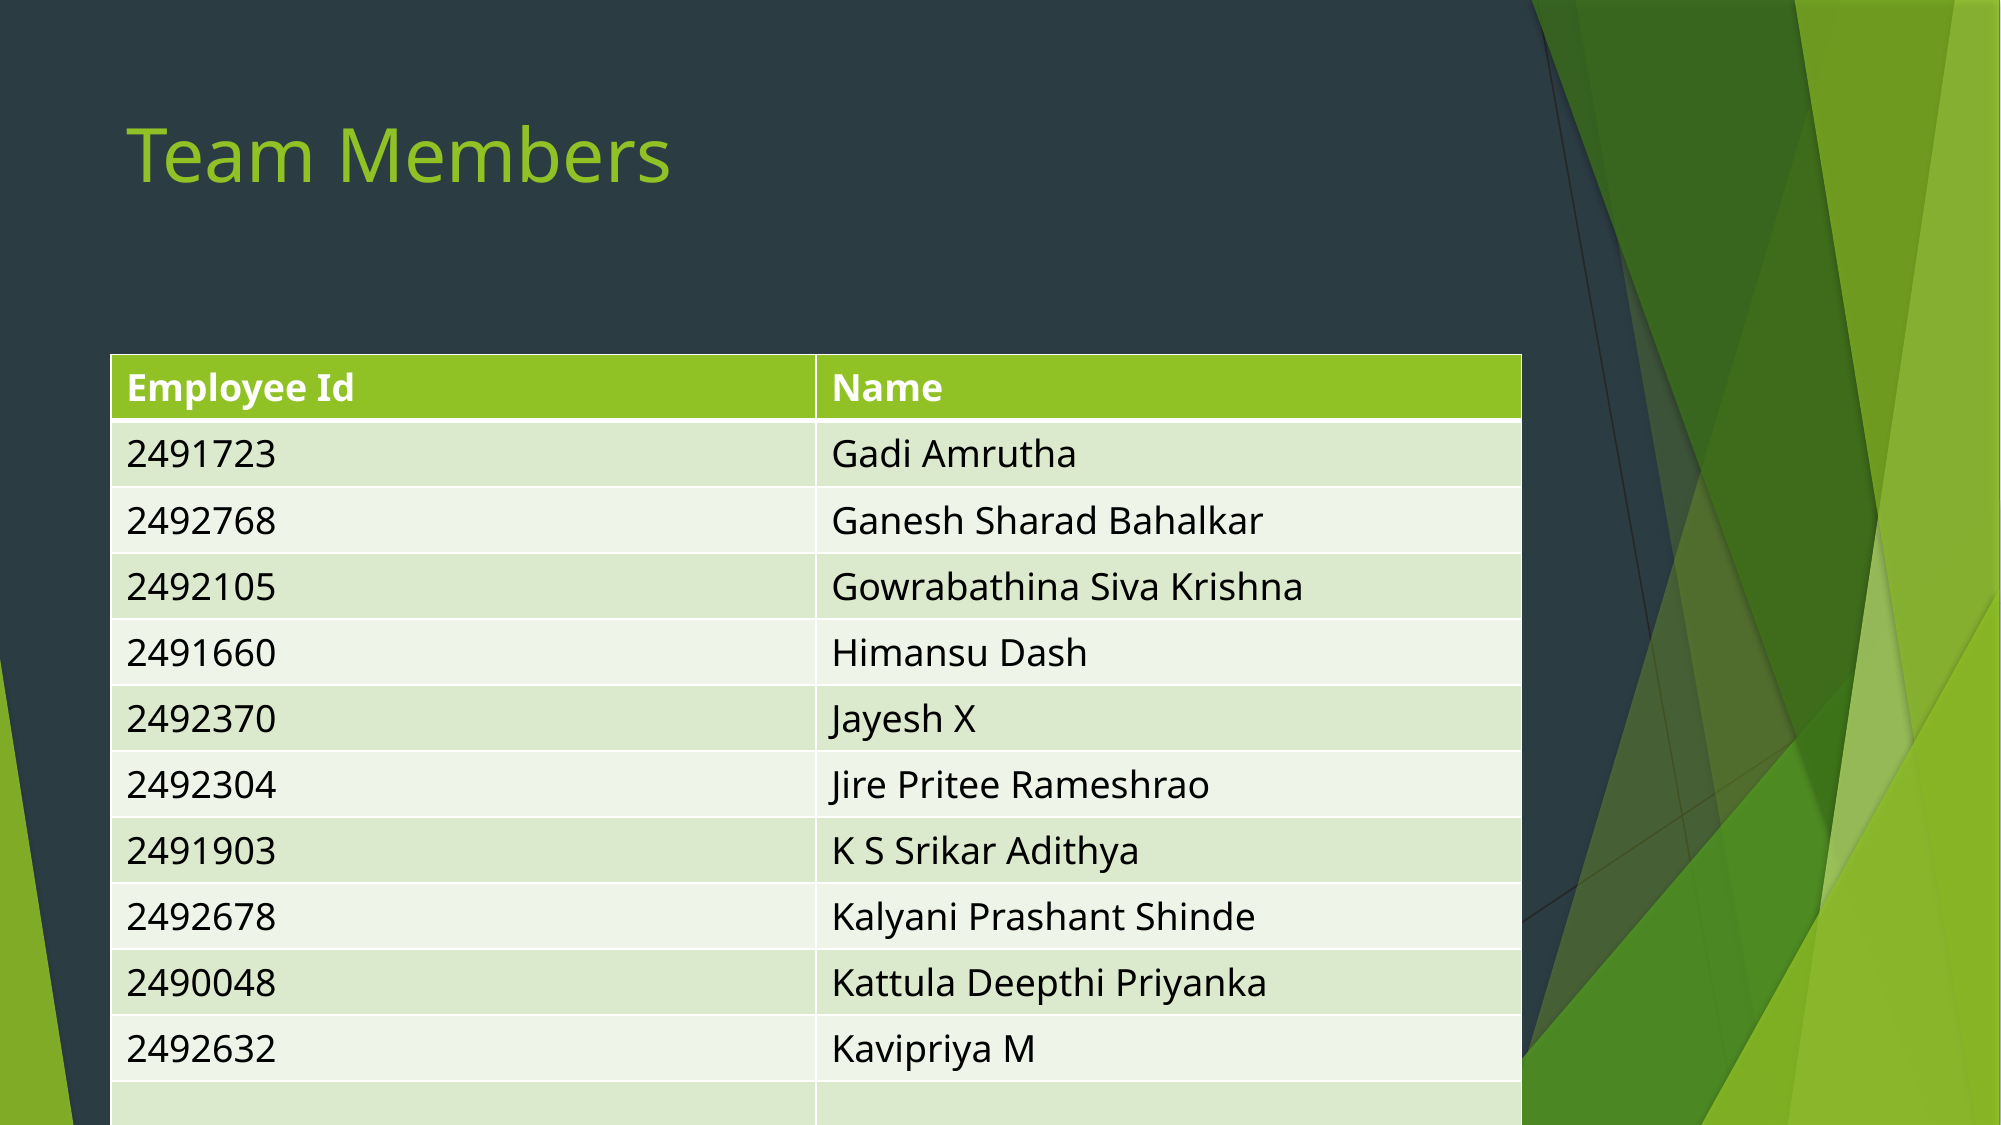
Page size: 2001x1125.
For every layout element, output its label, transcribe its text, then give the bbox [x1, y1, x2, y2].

table_cell 2492632 [112, 1016, 815, 1080]
table_cell 2490048 [112, 950, 815, 1014]
table_cell 2492678 [112, 884, 815, 948]
table_cell Ganesh Sharad Bahalkar [817, 488, 1521, 552]
table_cell 2491660 [112, 620, 815, 684]
table_cell [817, 1082, 1521, 1125]
table_cell K S Srikar Adithya [817, 818, 1521, 882]
table_cell 2492370 [112, 686, 815, 750]
table_cell 2492304 [112, 752, 815, 816]
table_cell Gadi Amrutha [817, 423, 1521, 486]
table_cell Kattula Deepthi Priyanka [817, 950, 1521, 1014]
table_header Name [817, 355, 1521, 418]
table_header Employee Id [112, 355, 815, 418]
title Team Members [111, 99, 1522, 257]
table_cell 2492105 [112, 554, 815, 618]
table_cell Jayesh X [817, 686, 1521, 750]
table_cell Gowrabathina Siva Krishna [817, 554, 1521, 618]
table_cell Himansu Dash [817, 620, 1521, 684]
table_cell 2491903 [112, 818, 815, 882]
table_cell 2492768 [112, 488, 815, 552]
table_cell Kavipriya M [817, 1016, 1521, 1080]
table_cell [112, 1082, 815, 1125]
table_cell Kalyani Prashant Shinde [817, 884, 1521, 948]
table_cell 2491723 [112, 423, 815, 486]
table_cell Jire Pritee Rameshrao [817, 752, 1521, 816]
